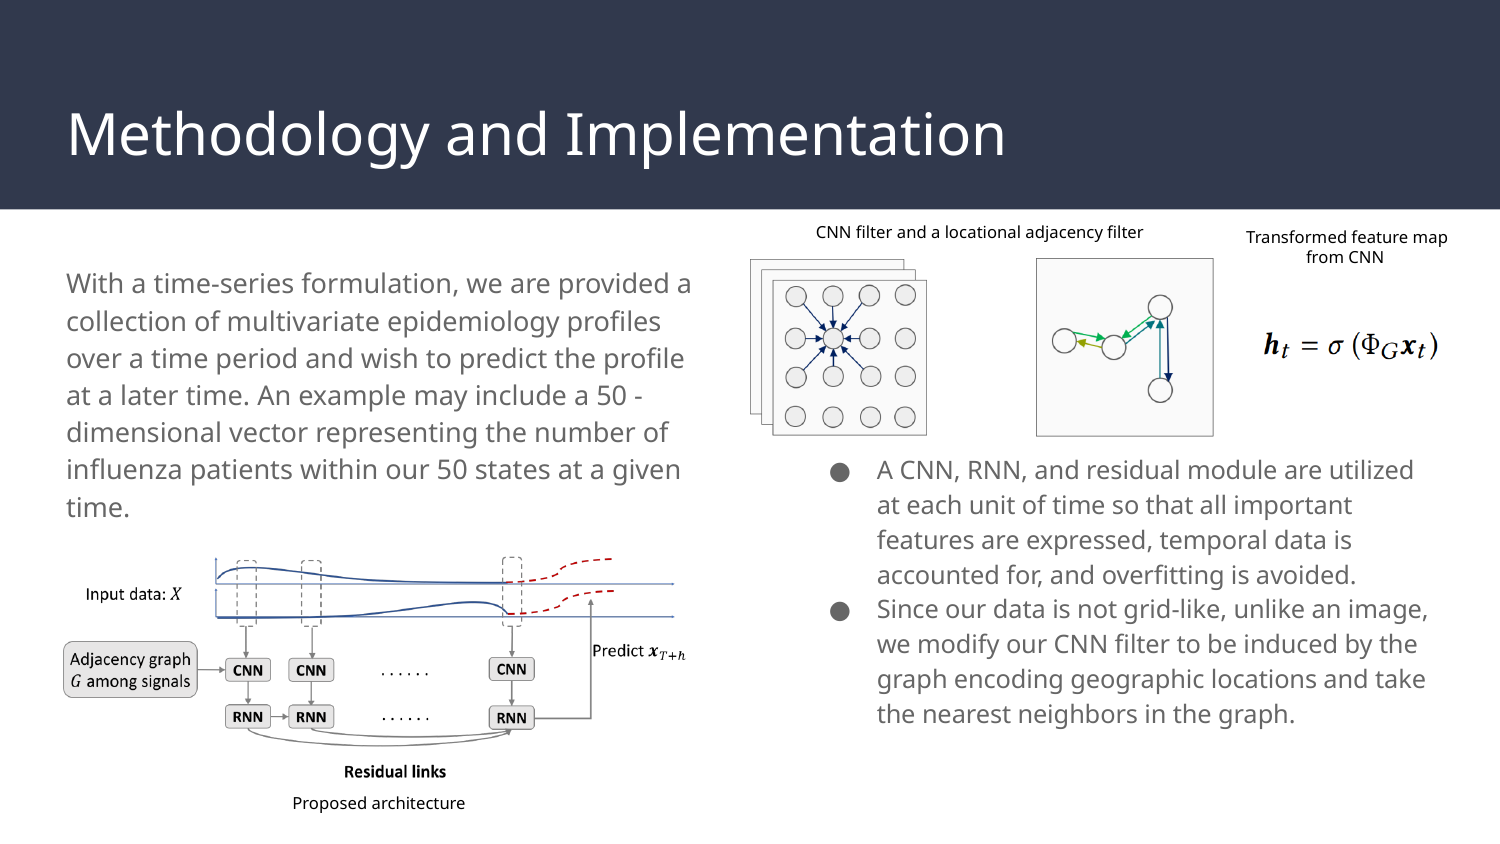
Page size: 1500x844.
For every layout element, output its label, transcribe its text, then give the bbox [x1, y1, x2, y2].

list With a time-series formulation, we are provided a collection of multivariate epidemiology profiles over a time period and wish to predict the profile at a later time. An example may include a 50 -dimensional vector representing the number of influenza patients within our 50 states at a given time. [51, 247, 708, 552]
picture [55, 544, 703, 784]
text_box Proposed architecture [138, 792, 620, 824]
picture [734, 246, 1227, 449]
picture [1252, 325, 1443, 370]
title Methodology and Implementation [51, 82, 1449, 185]
list A CNN, RNN, and residual module are utilized at each unit of time so that all important features are expressed, temporal data is accounted for, and overfitting is avoided. Since our data is not grid-like, unlike an image, we modify our CNN filter to be induced by the graph encoding geographic locations and take the nearest neighbors in the graph. [791, 434, 1448, 796]
text_box CNN filter and a locational adjacency filter [791, 211, 1169, 245]
text_box Transformed feature map from CNN [1225, 211, 1470, 282]
